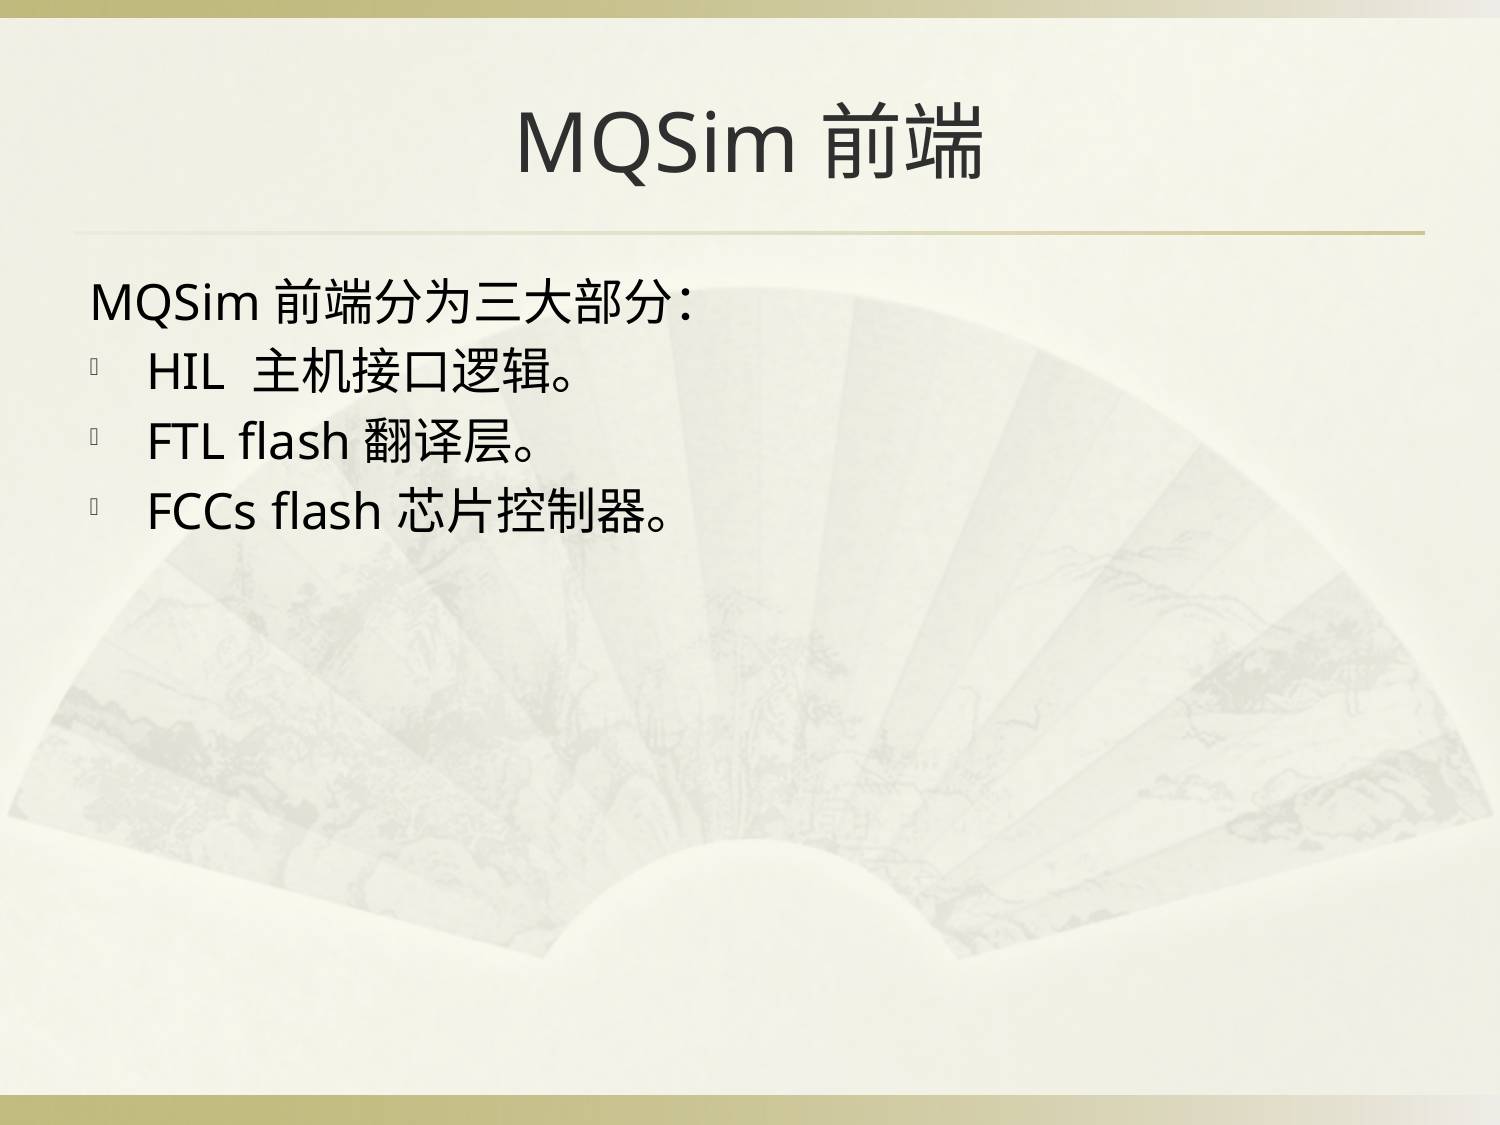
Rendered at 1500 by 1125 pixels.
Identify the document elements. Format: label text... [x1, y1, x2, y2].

list MQSim前端分为三大部分： HIL 主机接口逻辑。 FTL flash翻译层。 FCCs flash芯片控制器。 [75, 262, 1425, 1032]
title MQSim前端 [75, 45, 1425, 233]
